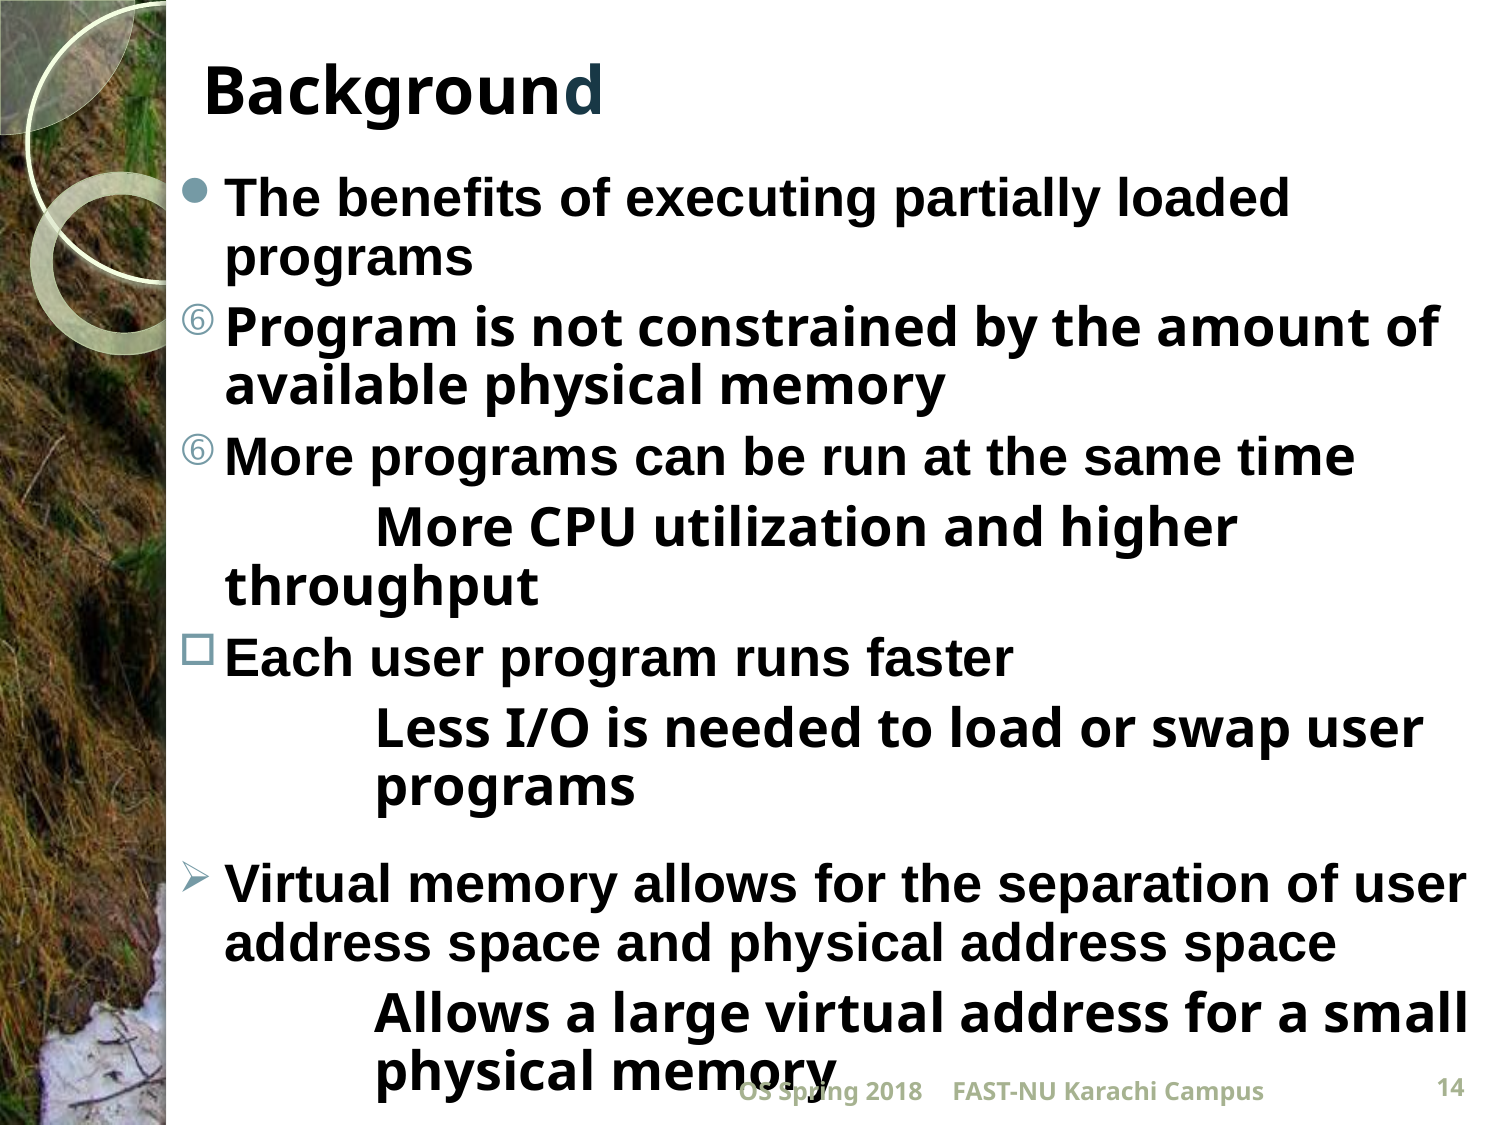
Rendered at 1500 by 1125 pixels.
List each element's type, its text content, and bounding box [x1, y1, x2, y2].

picture [62, 195, 149, 279]
slide_number 14 [1413, 1034, 1488, 1113]
slide_number OS Spring 2018 [587, 1034, 937, 1113]
list The benefits of executing partially loaded programs Program is not constrained by the amount of available physical memory More programs can be run at the same time More CPU utilization and higher throughput Each user program runs faster Less I/O is needed to load or swap user programs Virtual memory allows for the separation of user address space and physical address space Allows a large virtual address for a small physical memory [149, 162, 1500, 1058]
picture [0, 134, 166, 1125]
picture [32, 13, 160, 207]
picture [53, 241, 149, 332]
title Background [187, 12, 1500, 163]
picture [136, 0, 166, 4]
footer FAST-NU Karachi Campus [937, 1034, 1413, 1113]
